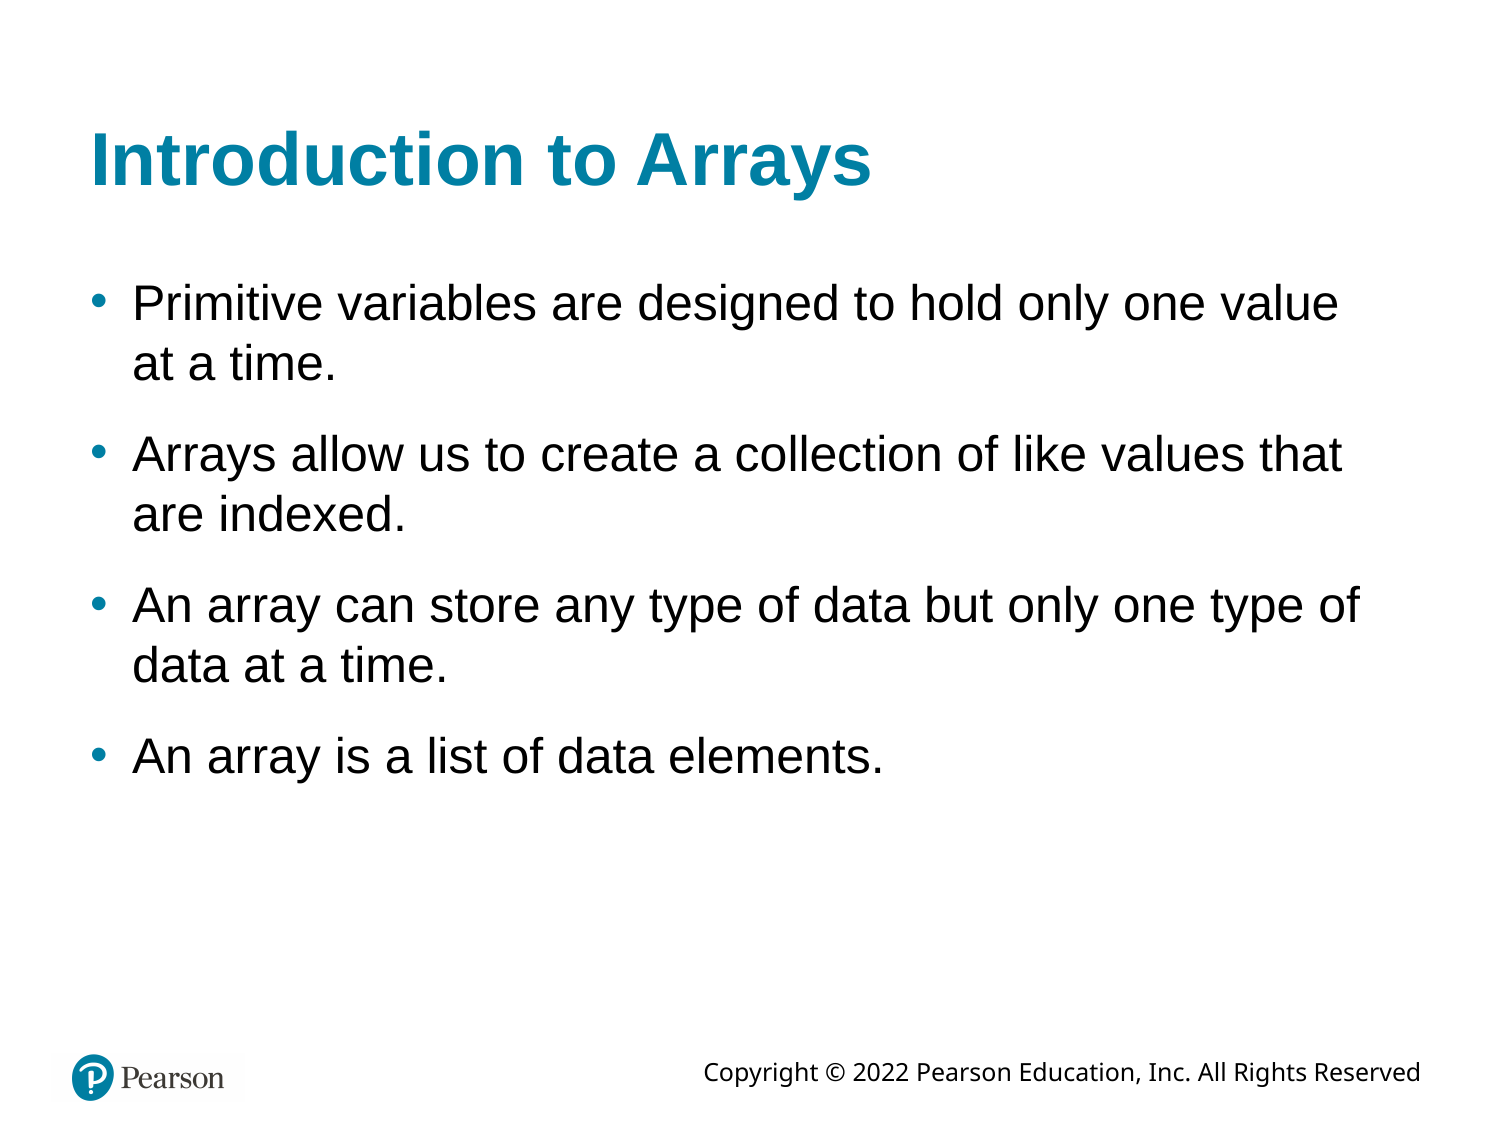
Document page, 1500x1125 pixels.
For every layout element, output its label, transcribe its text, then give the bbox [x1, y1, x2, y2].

picture [51, 1053, 245, 1102]
list Primitive variables are designed to hold only one value at a time. Arrays allow us to create a collection of like values that are indexed. An array can store any type of data but only one type of data at a time. An array is a list of data elements. [75, 255, 1403, 1008]
title Introduction to Arrays [75, 35, 1425, 216]
